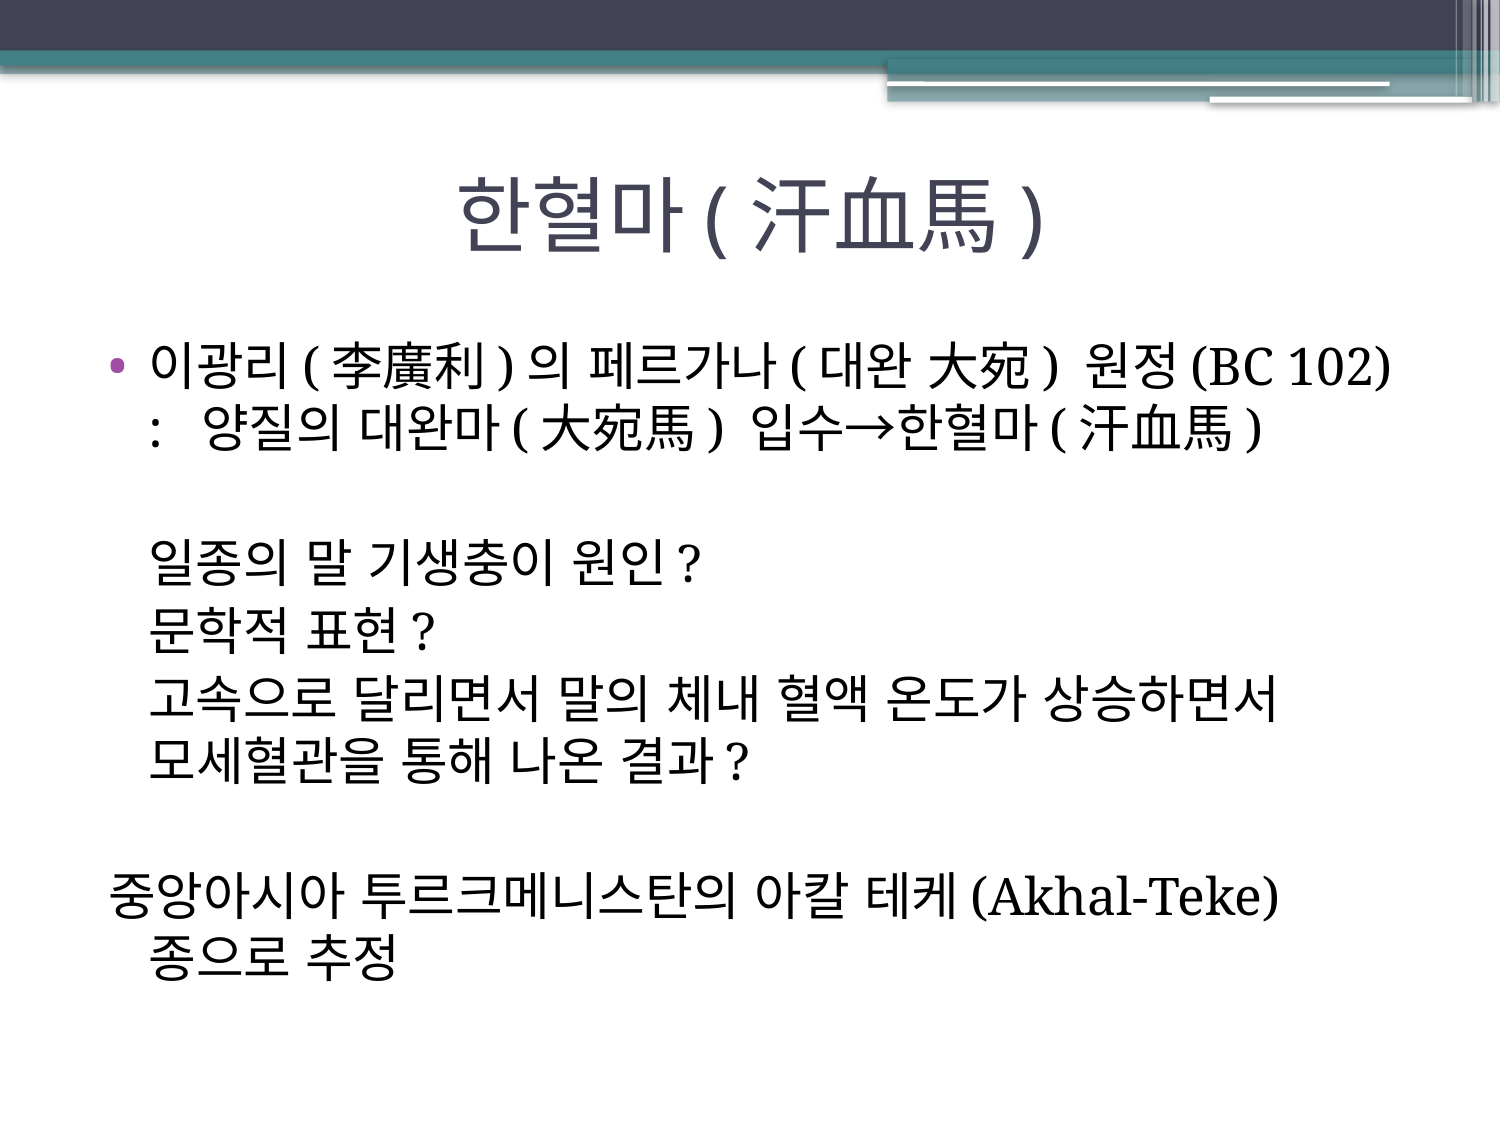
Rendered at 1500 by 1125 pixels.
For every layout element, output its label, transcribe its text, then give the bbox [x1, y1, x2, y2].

list 이광리(李廣利)의 페르가나(대완 大宛) 원정(BC 102) : 양질의 대완마(大宛馬) 입수→한혈마(汗血馬) 일종의 말 기생충이 원인? 문학적 표현? 고속으로 달리면서 말의 체내 혈액 온도가 상승하면서 모세혈관을 통해 나온 결과? 중앙아시아 투르크메니스탄의 아칼 테케(Akhal-Teke)종으로 추정 [76, 326, 1424, 1012]
title 한혈마(汗血馬) [75, 125, 1425, 301]
